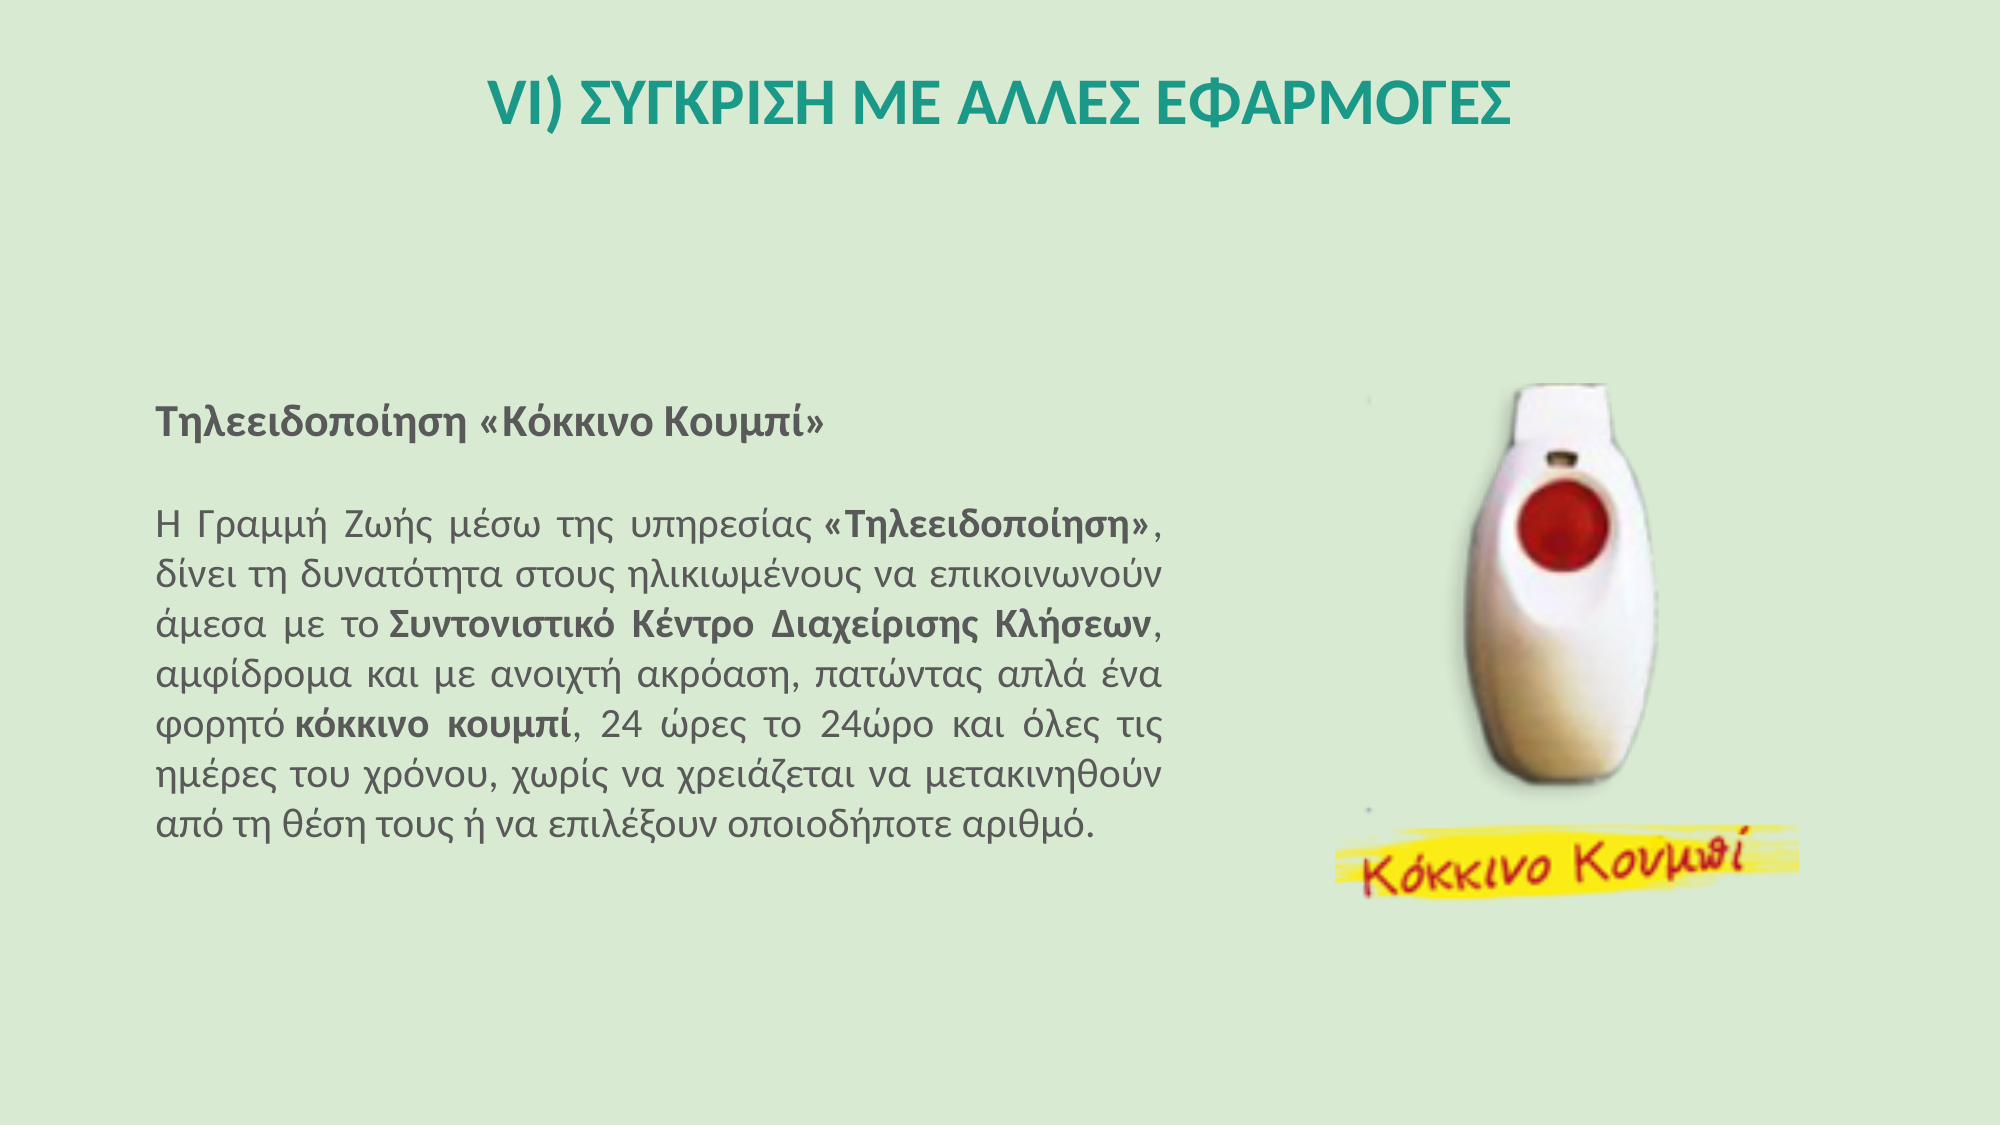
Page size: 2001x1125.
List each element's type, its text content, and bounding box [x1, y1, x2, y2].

text_box VI) ΣΥΓΚΡΙΣΗ ΜΕ ΑΛΛΕΣ ΕΦΑΡΜΟΓΕΣ [83, 50, 1917, 146]
text_box Τηλεειδοποίηση «Kόκκινο Kουμπί» Η Γραμμή Ζωής μέσω της υπηρεσίας «Τηλεειδοποίηση», δίνει τη δυνατότητα στους ηλικιωμένους να επικοινωνούν άμεσα με το Συντονιστικό Κέντρο Διαχείρισης Κλήσεων, αμφίδρομα και με ανοιχτή ακρόαση, πατώντας απλά ένα φορητό κόκκινο κουμπί, 24 ώρες το 24ώρο και όλες τις ημέρες του χρόνου, χωρίς να χρειάζεται να μετακινηθούν από τη θέση τους ή να επιλέξουν οποιοδήποτε αριθμό. [140, 383, 1178, 899]
picture [1335, 383, 1799, 904]
